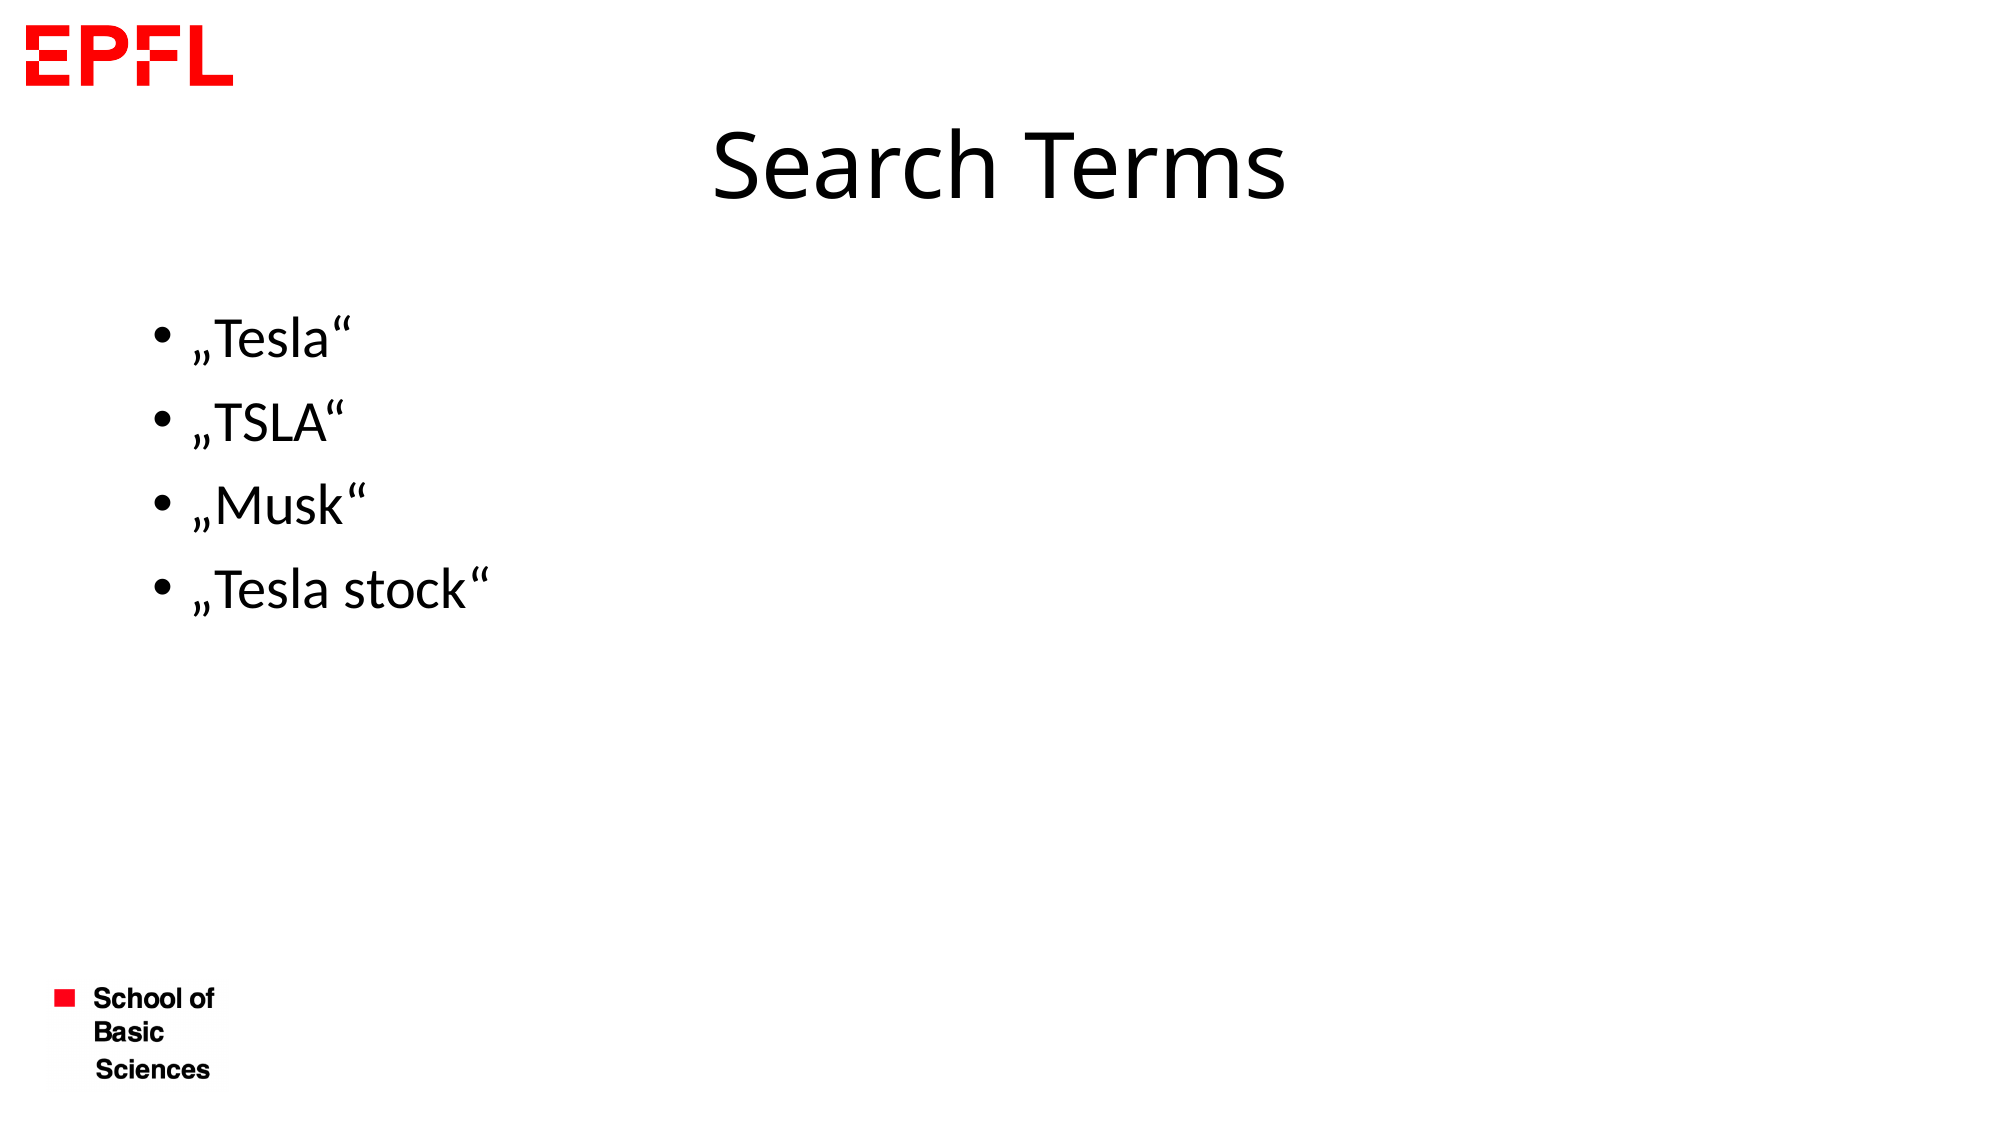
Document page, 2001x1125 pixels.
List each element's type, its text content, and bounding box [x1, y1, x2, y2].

picture [0, 0, 259, 112]
title Search Terms [137, 59, 1863, 278]
picture [46, 979, 229, 1092]
list „Tesla“ „TSLA“ „Musk“ „Tesla stock“ [137, 299, 1863, 1014]
